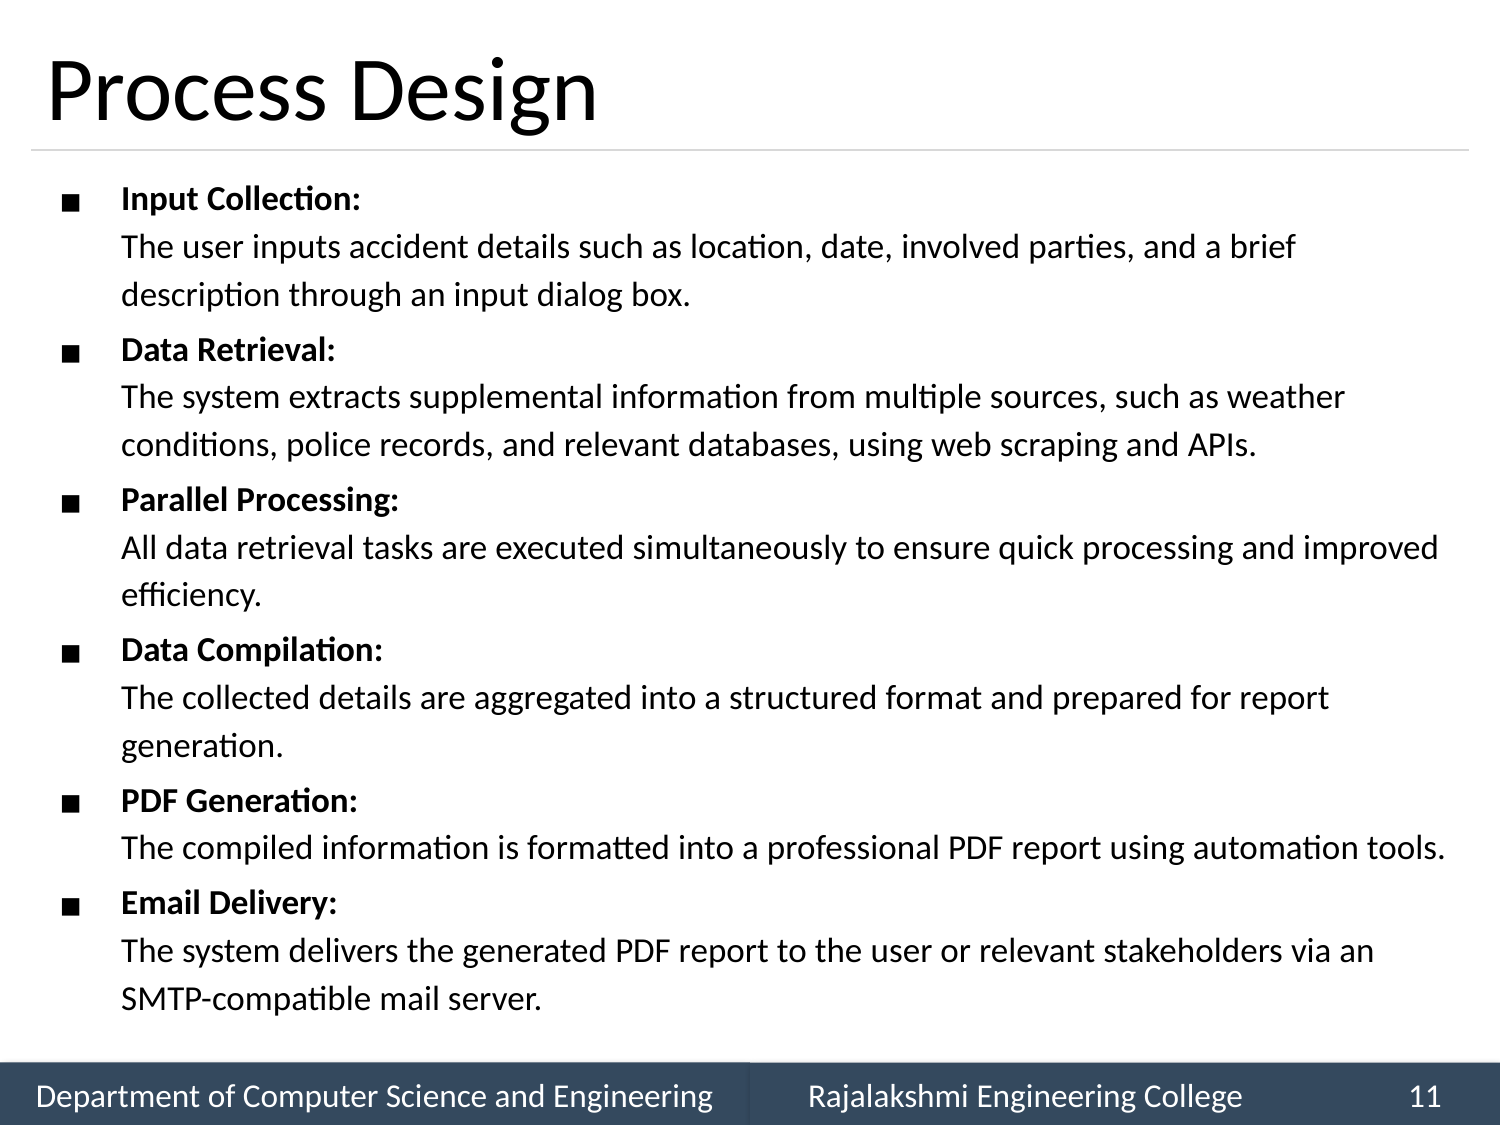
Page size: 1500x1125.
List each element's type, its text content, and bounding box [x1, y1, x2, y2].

title Process Design [31, 17, 1469, 150]
list Input Collection: The user inputs accident details such as location, date, involved parties, and a brief description through an input dialog box. Data Retrieval: The system extracts supplemental information from multiple sources, such as weather conditions, police records, and relevant databases, using web scraping and APIs. Parallel Processing: All data retrieval tasks are executed simultaneously to ensure quick processing and improved efficiency. Data Compilation: The collected details are aggregated into a structured format and prepared for report generation. PDF Generation: The compiled information is formatted into a professional PDF report using automation tools. Email Delivery: The system delivers the generated PDF report to the user or relevant stakeholders via an SMTP-compatible mail server. [31, 162, 1469, 1038]
